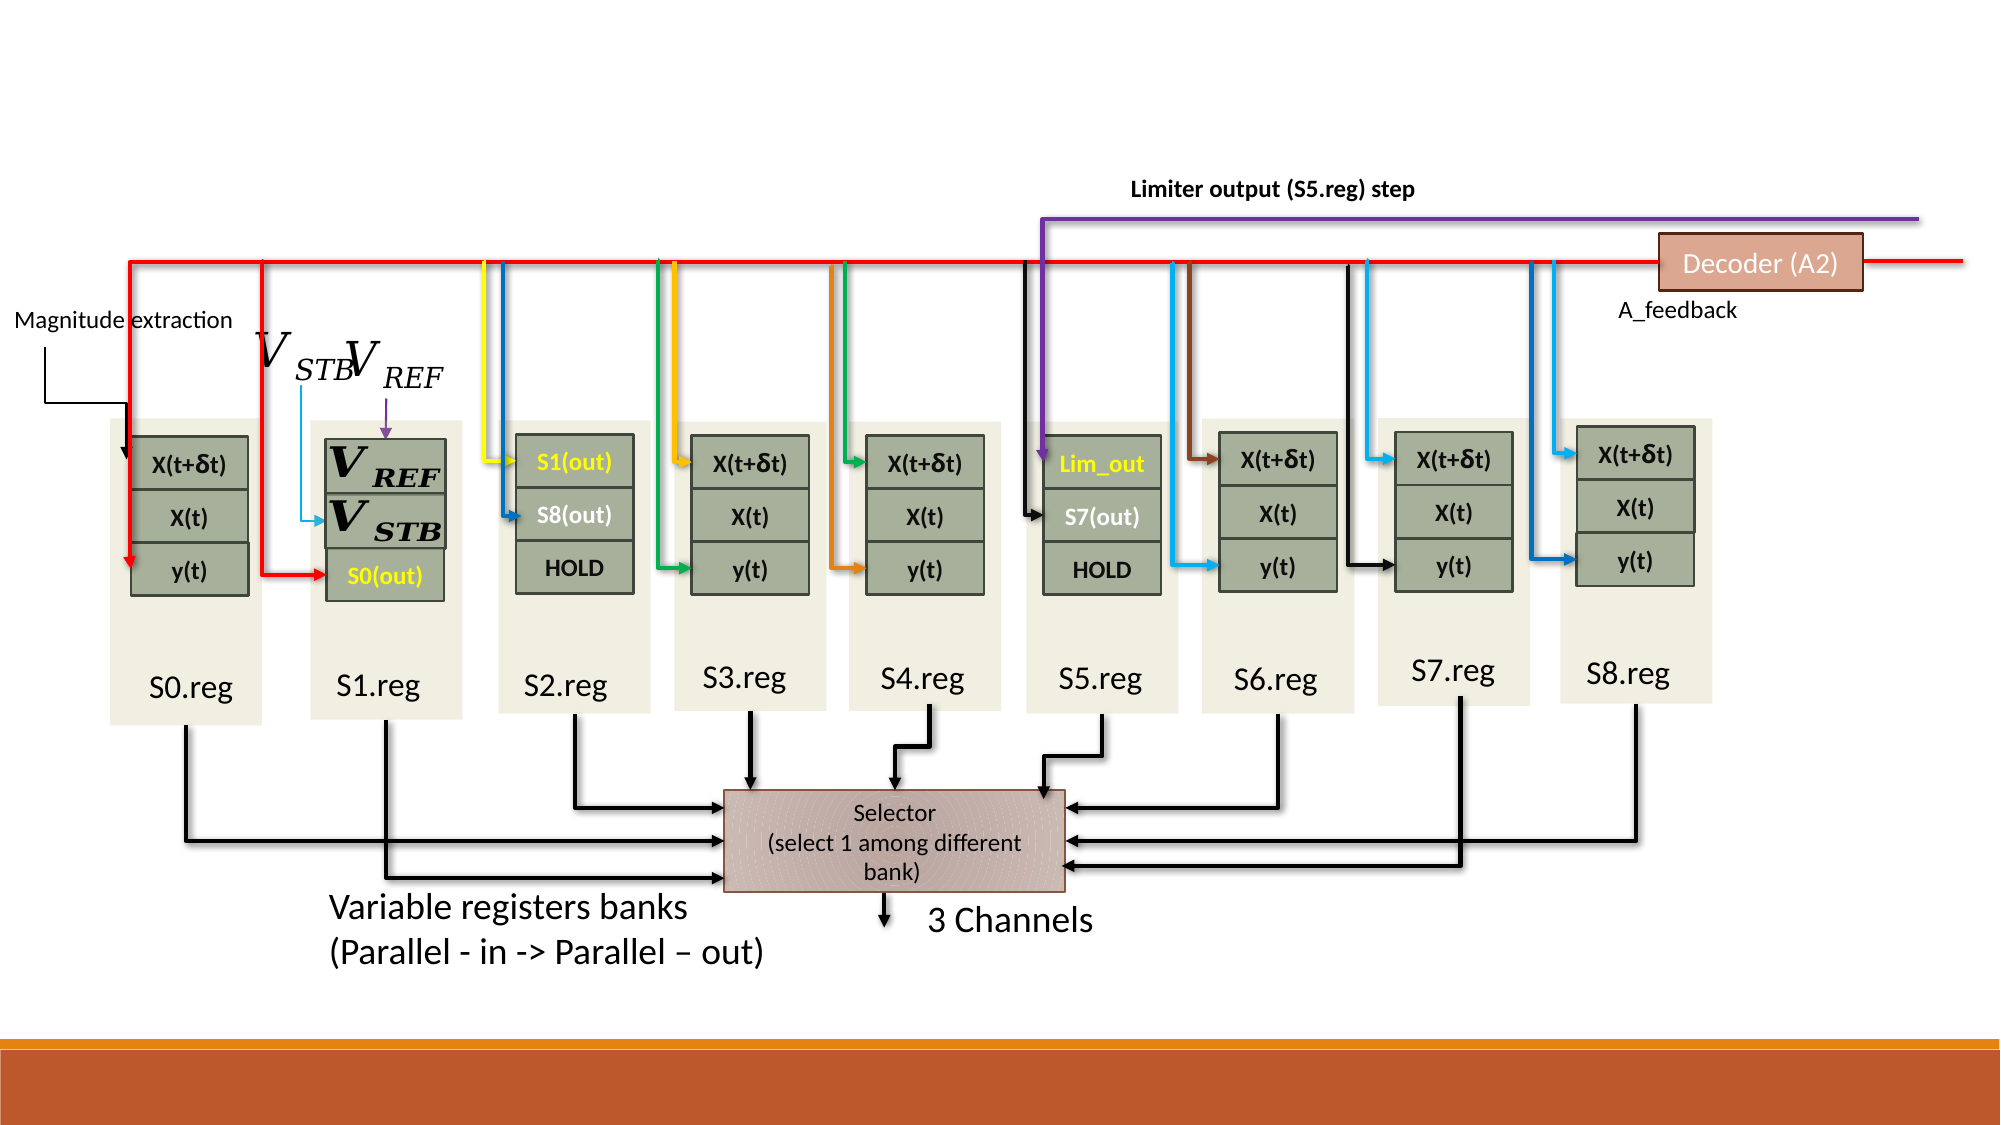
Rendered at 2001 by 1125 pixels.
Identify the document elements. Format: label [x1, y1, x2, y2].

text_box [868, 729, 956, 766]
text_box [1116, 165, 1502, 210]
text_box [1029, 726, 1117, 787]
text_box [0, 218, 1964, 1059]
